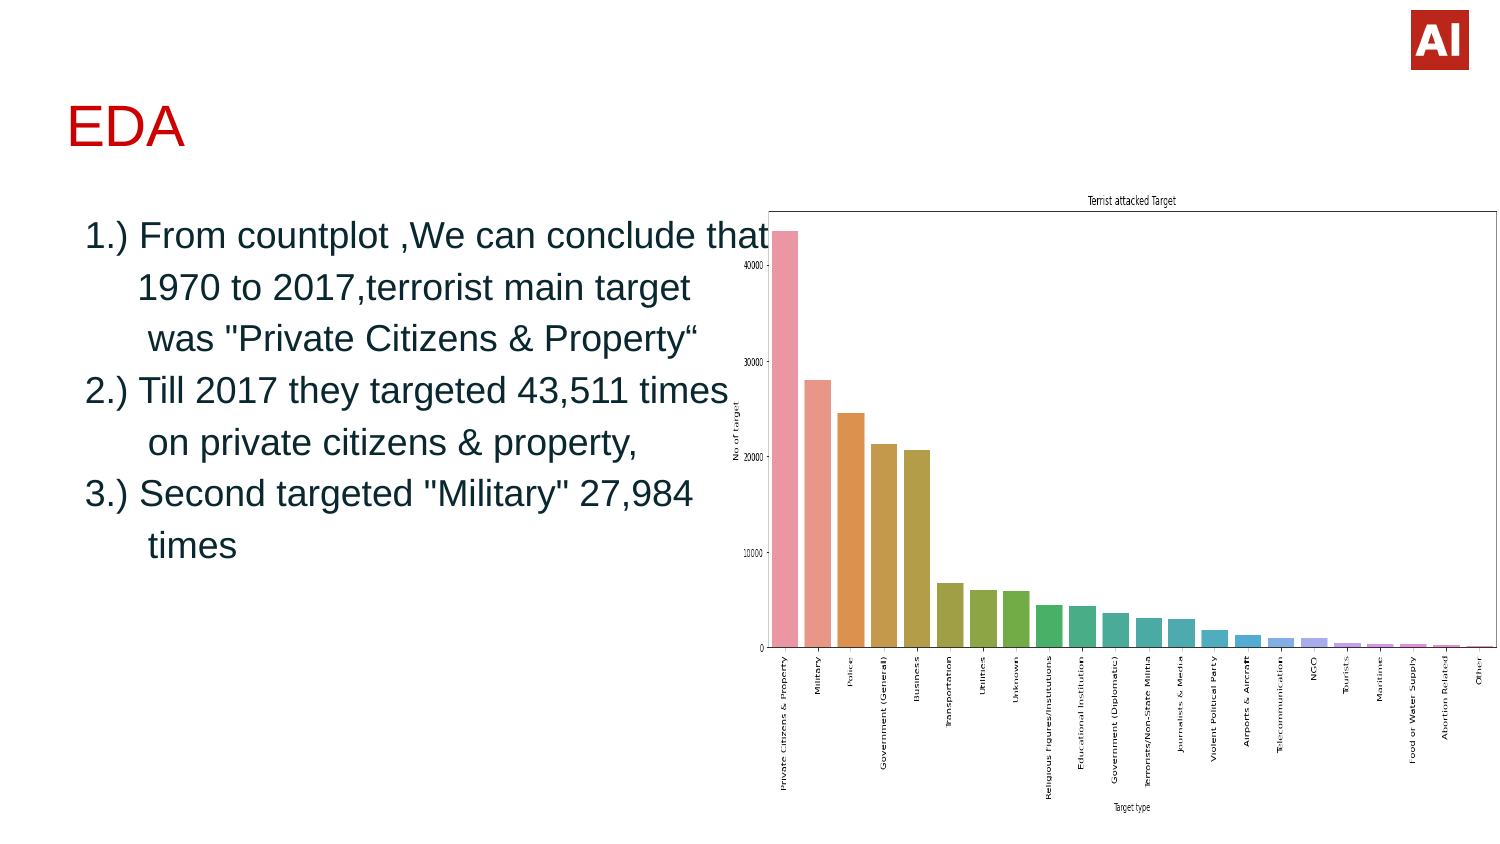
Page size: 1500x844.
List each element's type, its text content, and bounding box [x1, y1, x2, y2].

picture [729, 188, 1500, 821]
picture [1411, 10, 1469, 70]
list 1.) From countplot ,We can conclude that from 1970 to 2017,terrorist main target was "Private Citizens & Property“ 2.) Till 2017 they targeted 43,511 times on private citizens & property, 3.) Second targeted "Military" 27,984 times [51, 189, 727, 750]
title EDA [51, 72, 1449, 167]
